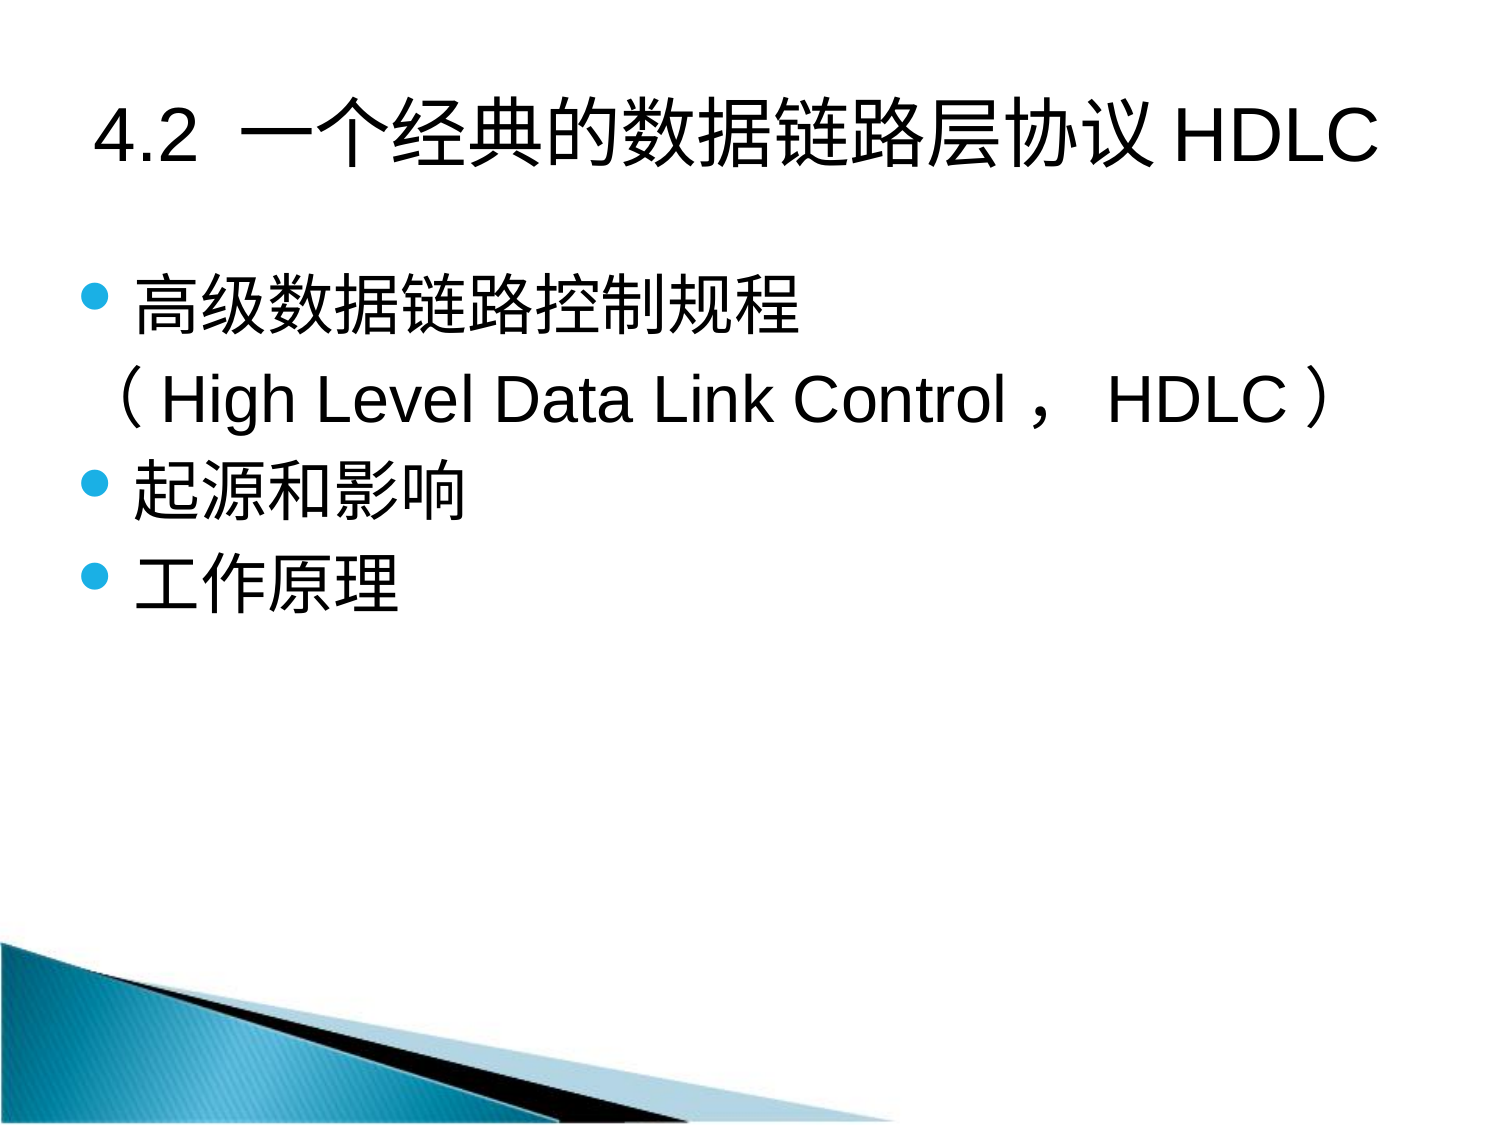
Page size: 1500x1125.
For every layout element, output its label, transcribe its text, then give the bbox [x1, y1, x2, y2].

list 高级数据链路控制规程 （High Level Data Link Control，HDLC） 起源和影响 工作原理 [62, 254, 1413, 998]
title 4.2 一个经典的数据链路层协议HDLC [62, 37, 1413, 226]
picture [0, 823, 914, 1125]
